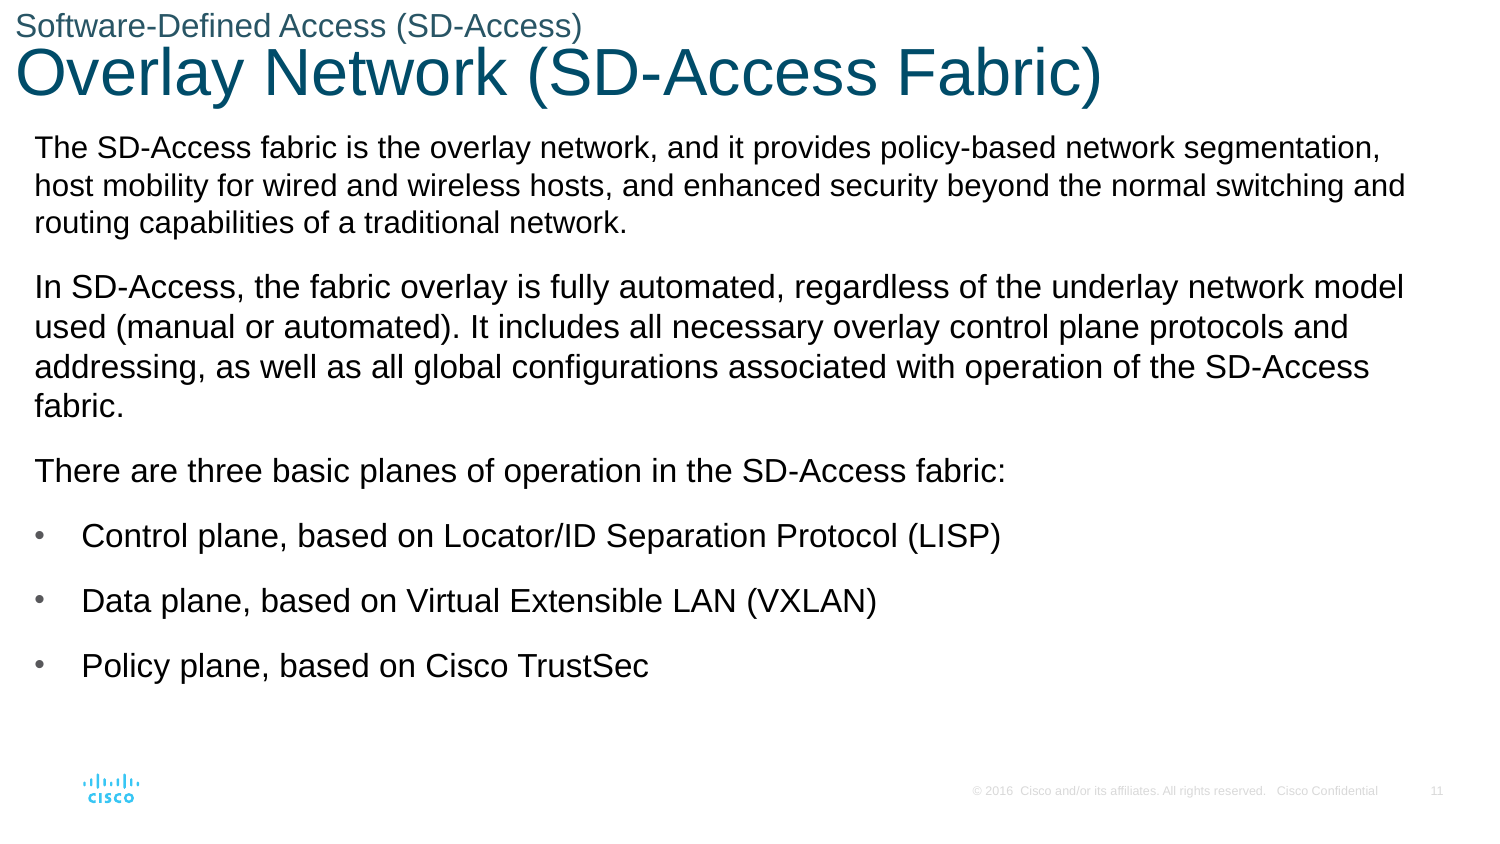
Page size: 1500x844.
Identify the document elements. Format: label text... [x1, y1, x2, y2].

title Software-Defined Access (SD-Access) Overlay Network (SD-Access Fabric) [0, 0, 1369, 121]
list The SD-Access fabric is the overlay network, and it provides policy-based network segmentation, host mobility for wired and wireless hosts, and enhanced security beyond the normal switching and routing capabilities of a traditional network. In SD-Access, the fabric overlay is fully automated, regardless of the underlay network model used (manual or automated). It includes all necessary overlay control plane protocols and addressing, as well as all global configurations associated with operation of the SD-Access fabric. There are three basic planes of operation in the SD-Access fabric: Control plane, based on Locator/ID Separation Protocol (LISP) Data plane, based on Virtual Extensible LAN (VXLAN) Policy plane, based on Cisco TrustSec [19, 120, 1460, 766]
